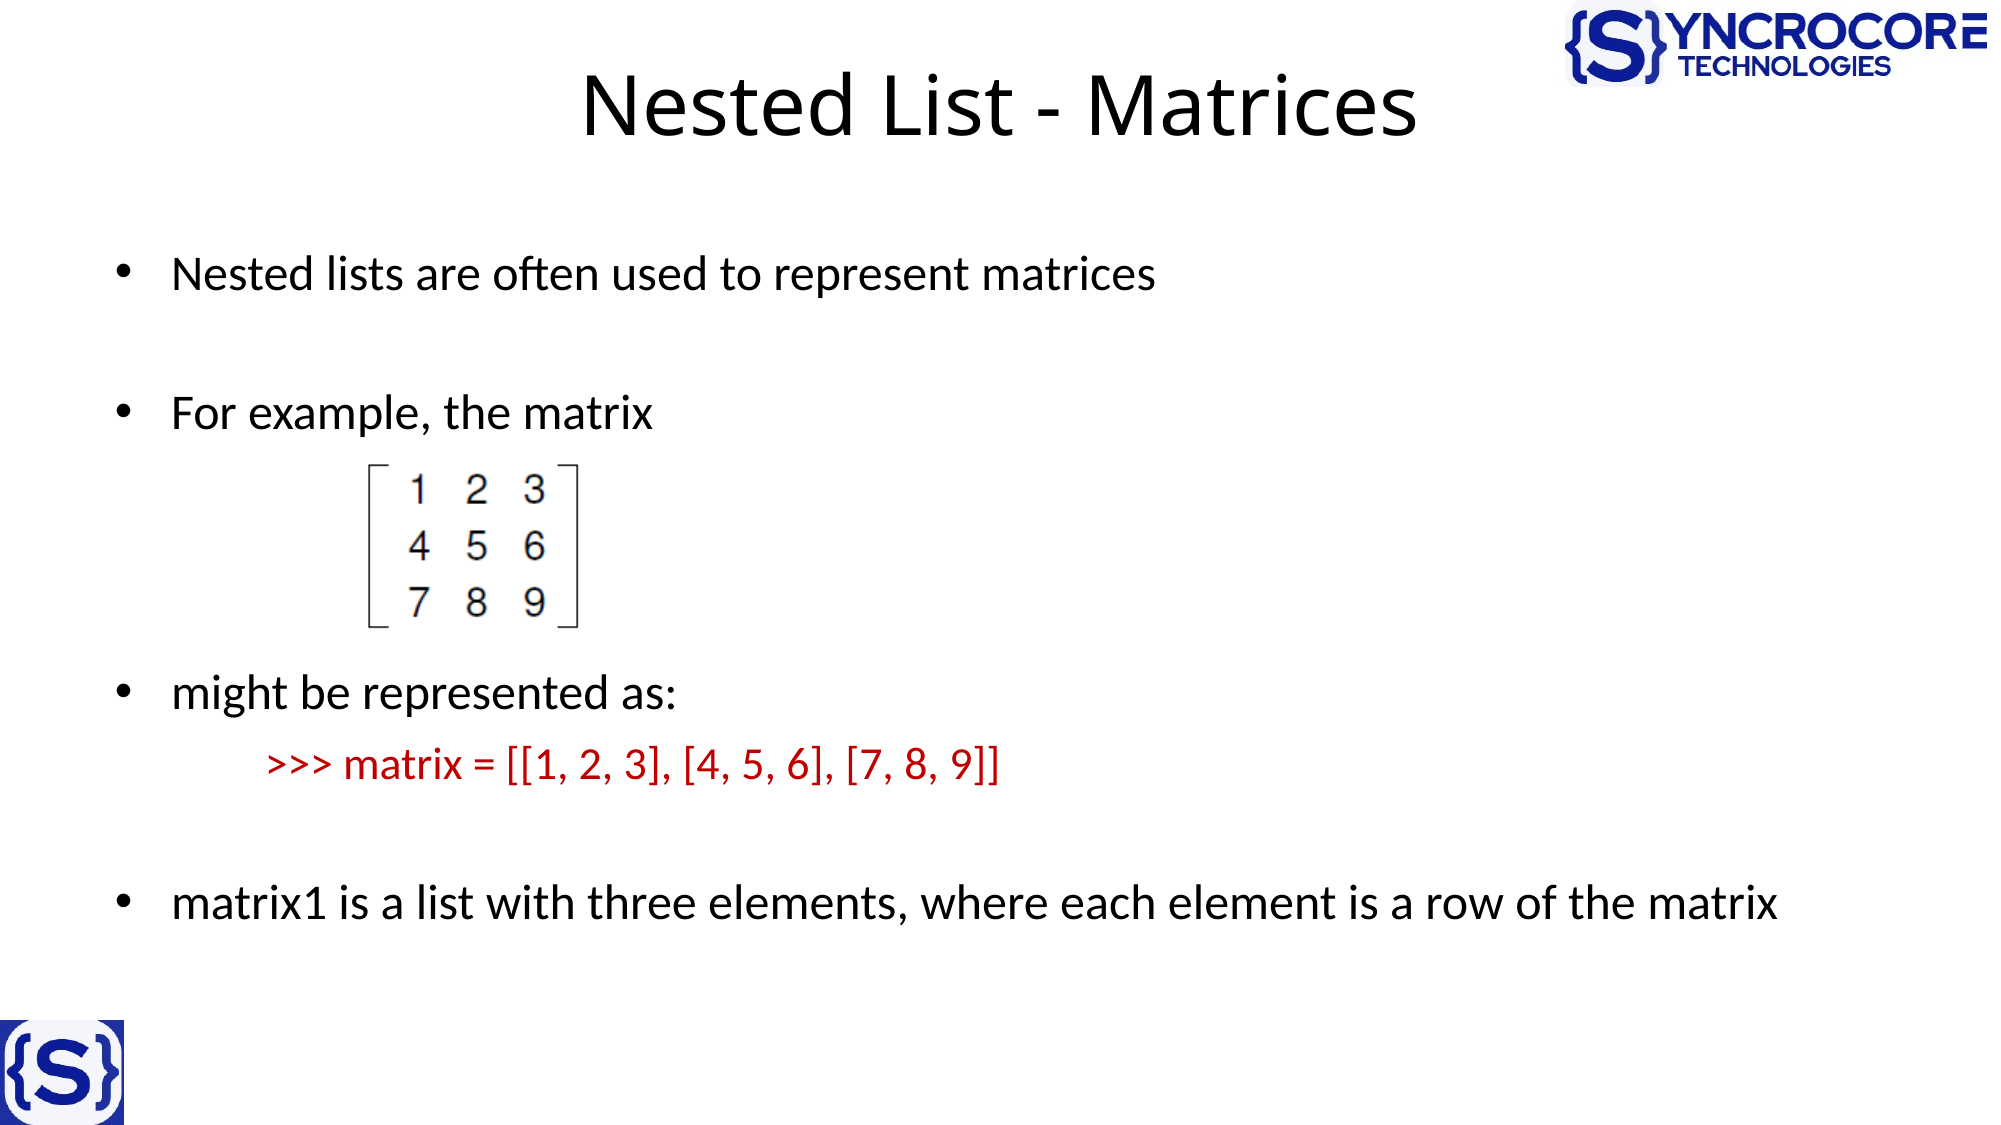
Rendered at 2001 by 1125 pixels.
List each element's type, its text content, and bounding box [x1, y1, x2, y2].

title Nested List - Matrices [99, 45, 1900, 232]
list Nested lists are often used to represent matrices For example, the matrix might be represented as: >>> matrix = [[1, 2, 3], [4, 5, 6], [7, 8, 9]] matrix1 is a list with three elements, where each element is a row of the matrix [99, 232, 1900, 1005]
picture [352, 448, 598, 636]
picture [1556, 0, 1988, 87]
picture [0, 1020, 124, 1125]
